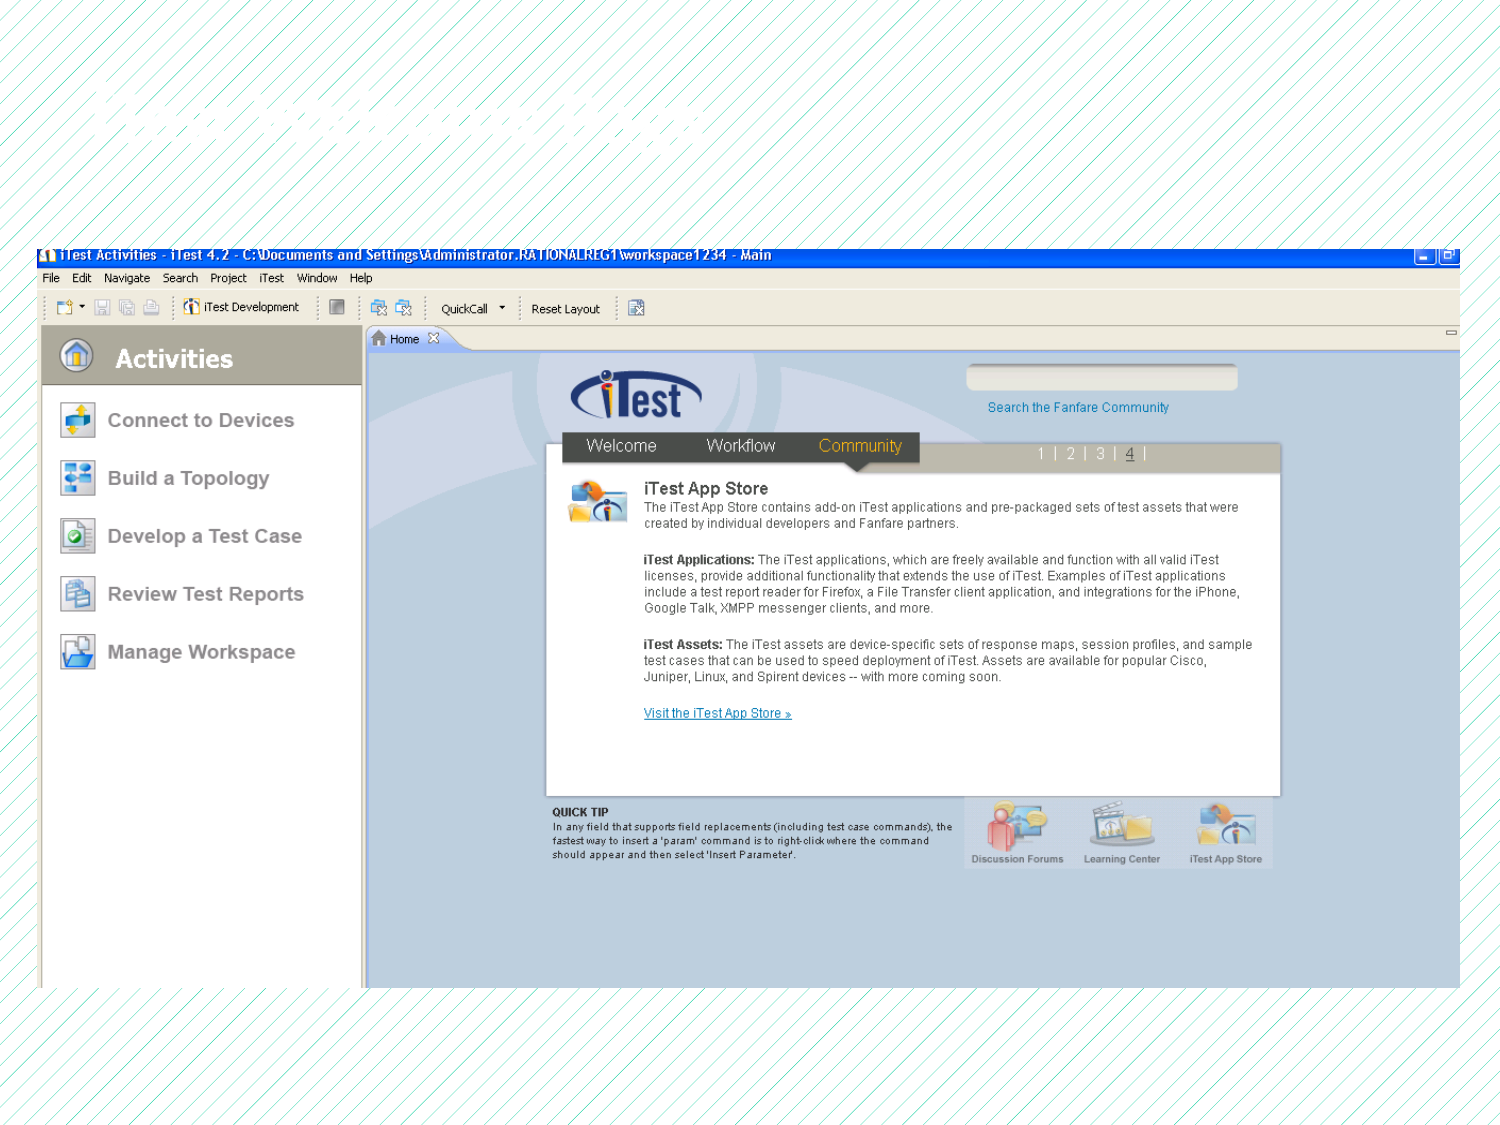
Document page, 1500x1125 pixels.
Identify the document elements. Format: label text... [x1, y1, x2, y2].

text_box [75, 996, 1425, 1005]
text_box iTest Welcome Page [75, 45, 1425, 233]
picture [37, 249, 1460, 988]
